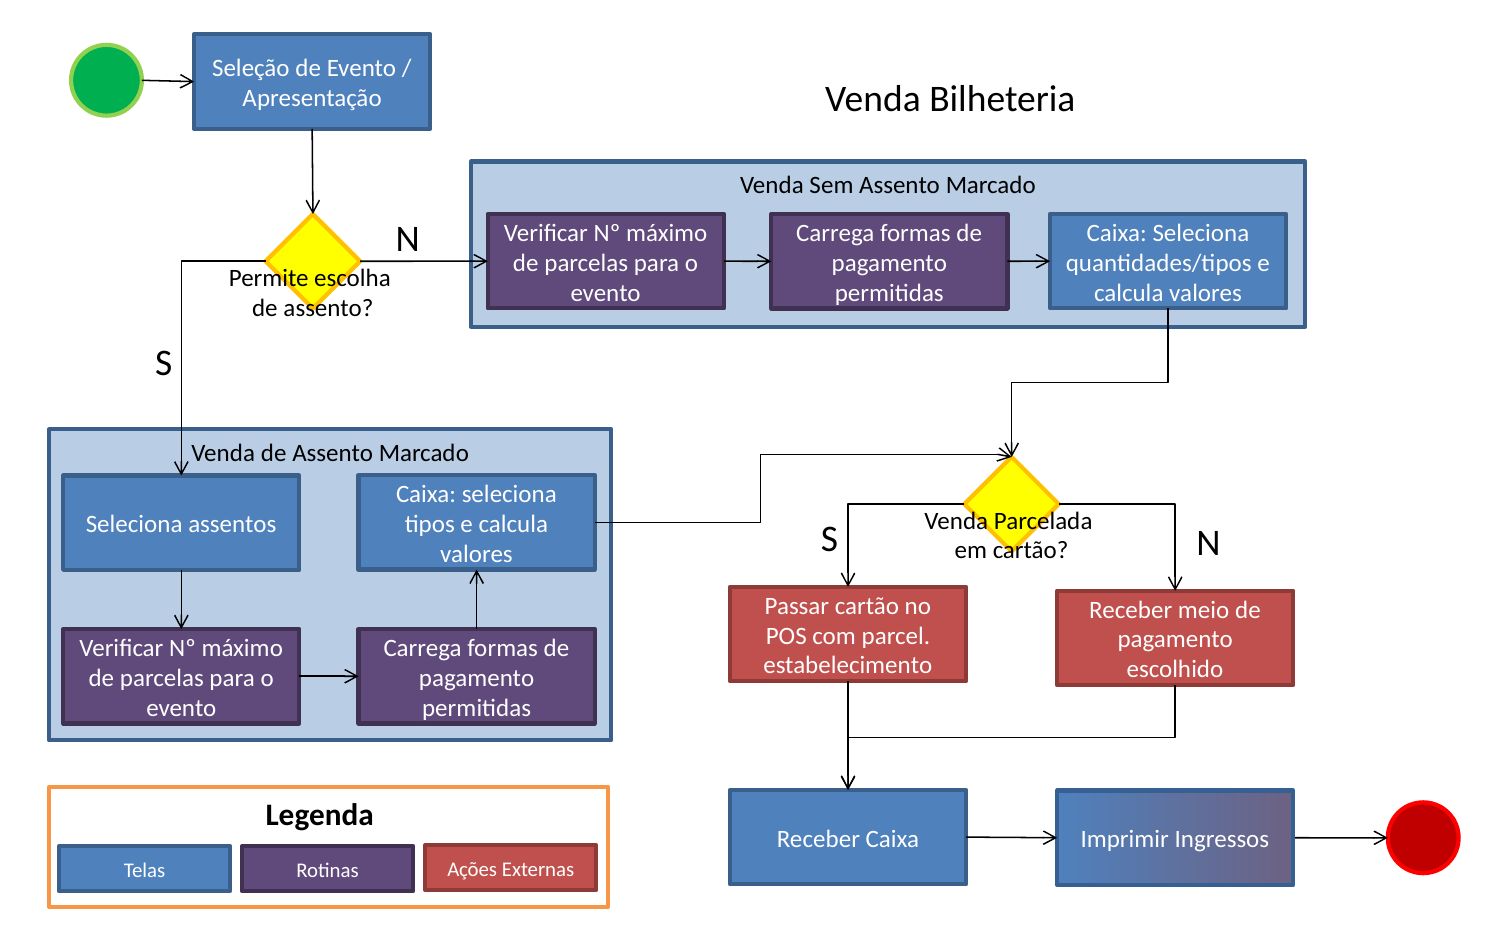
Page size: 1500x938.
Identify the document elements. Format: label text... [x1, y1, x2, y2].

text_box Imprimir Ingressos [1068, 788, 1295, 887]
text_box Venda Bilheteria [810, 66, 1091, 127]
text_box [470, 161, 1306, 328]
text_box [181, 260, 266, 476]
text_box Passar cartão no POS com parcel. estabelecimento [728, 585, 953, 683]
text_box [1058, 503, 1176, 592]
text_box [68, 42, 144, 118]
text_box Receber Caixa [728, 788, 953, 886]
text_box N [1196, 517, 1223, 563]
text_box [959, 573, 1065, 902]
text_box [1385, 800, 1461, 876]
text_box Receber meio de pagamento escolhido [1068, 589, 1295, 687]
text_box S [820, 531, 842, 560]
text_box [48, 786, 609, 908]
text_box S [154, 338, 176, 384]
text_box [48, 429, 612, 741]
text_box Permite escolha de assento? [264, 215, 362, 311]
text_box Venda Parcelada em cartão? [988, 470, 1060, 554]
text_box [594, 456, 1012, 523]
text_box N [395, 213, 422, 260]
text_box Seleção de Evento / Apresentação [192, 32, 432, 131]
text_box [1015, 304, 1165, 462]
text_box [847, 531, 965, 588]
